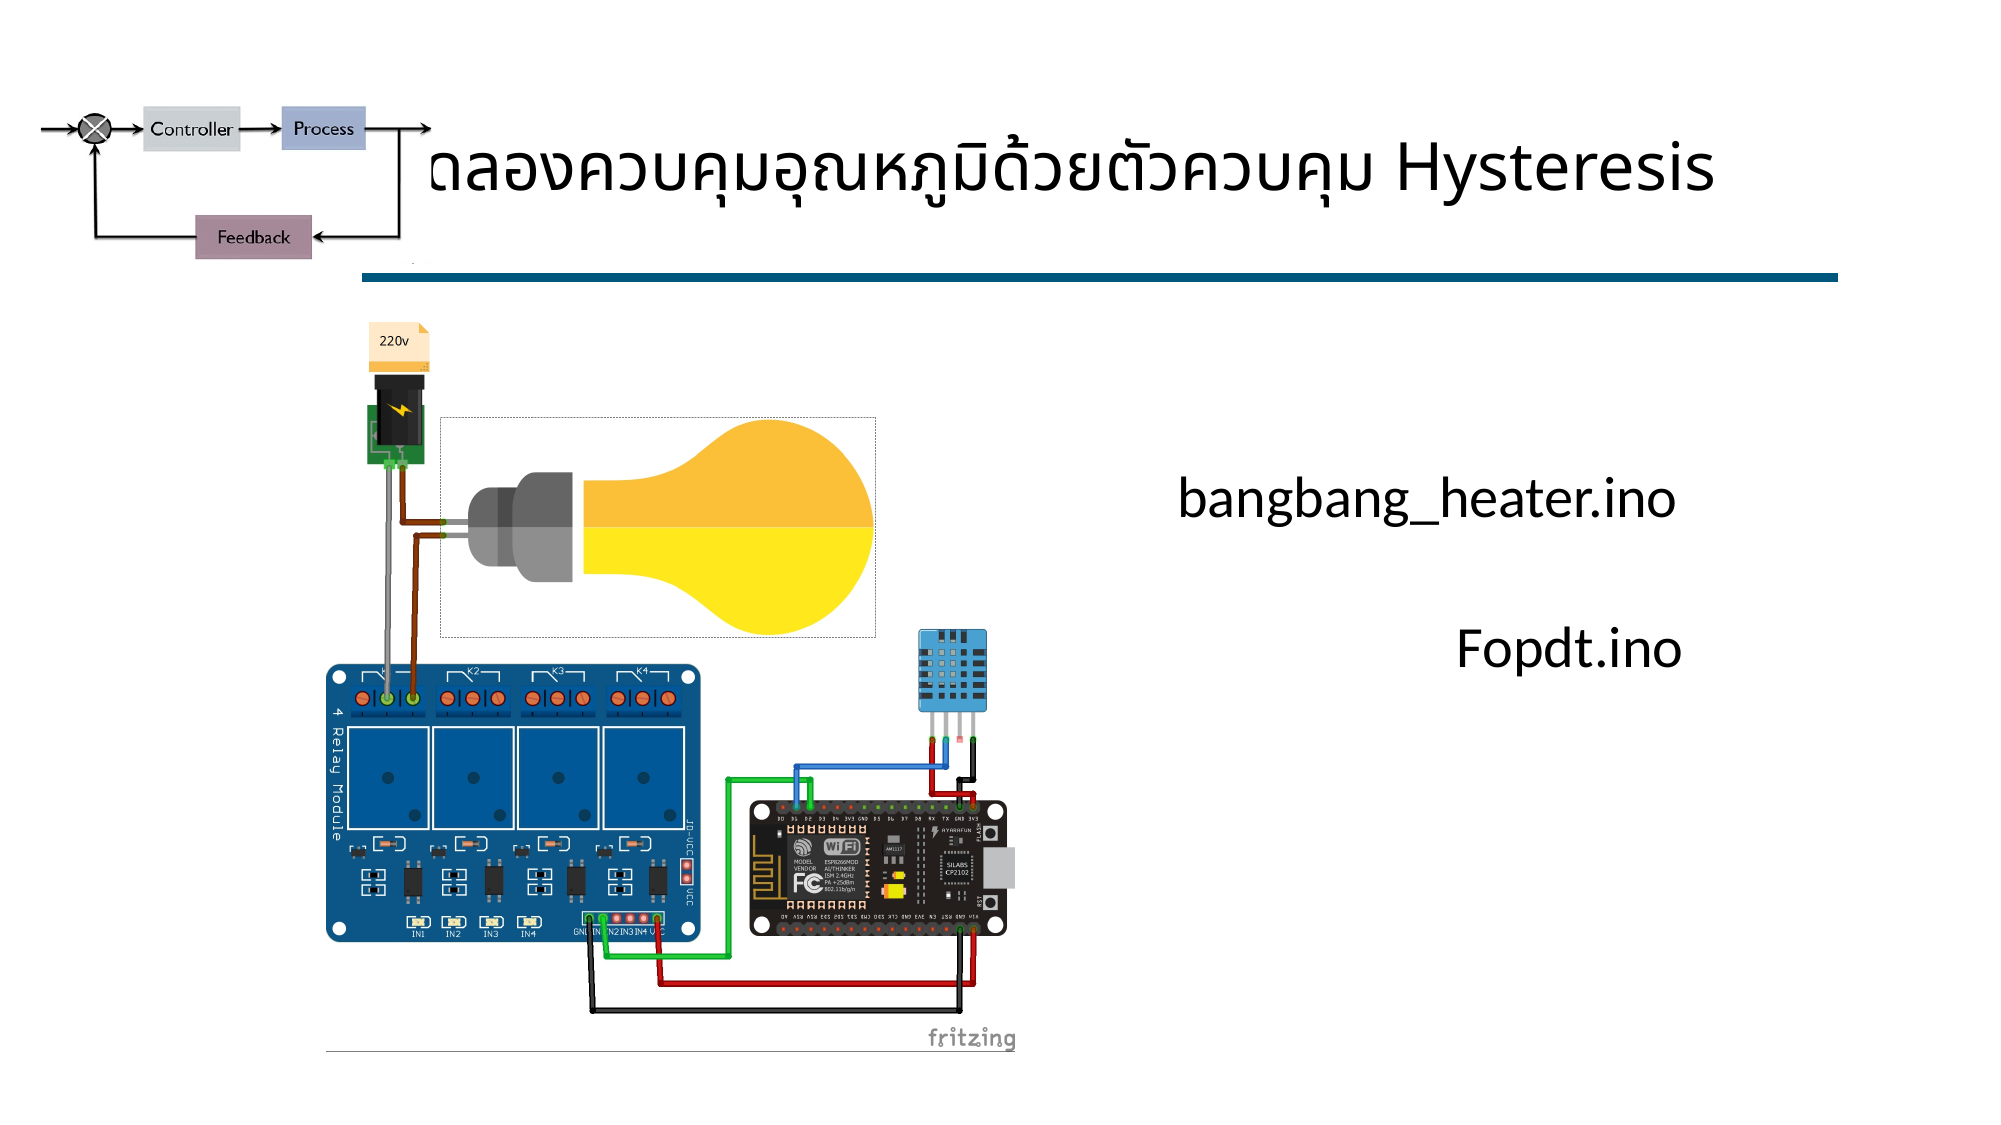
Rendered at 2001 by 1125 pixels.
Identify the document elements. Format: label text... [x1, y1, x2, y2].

title การทดลองควบคุมอุณหภูมิด้วยตัวควบคุม Hysteresis [137, 59, 1863, 278]
picture [40, 105, 432, 264]
picture [326, 322, 1015, 1052]
text_box Fopdt.ino [1442, 601, 1699, 687]
text_box bangbang_heater.ino [1162, 451, 1693, 537]
